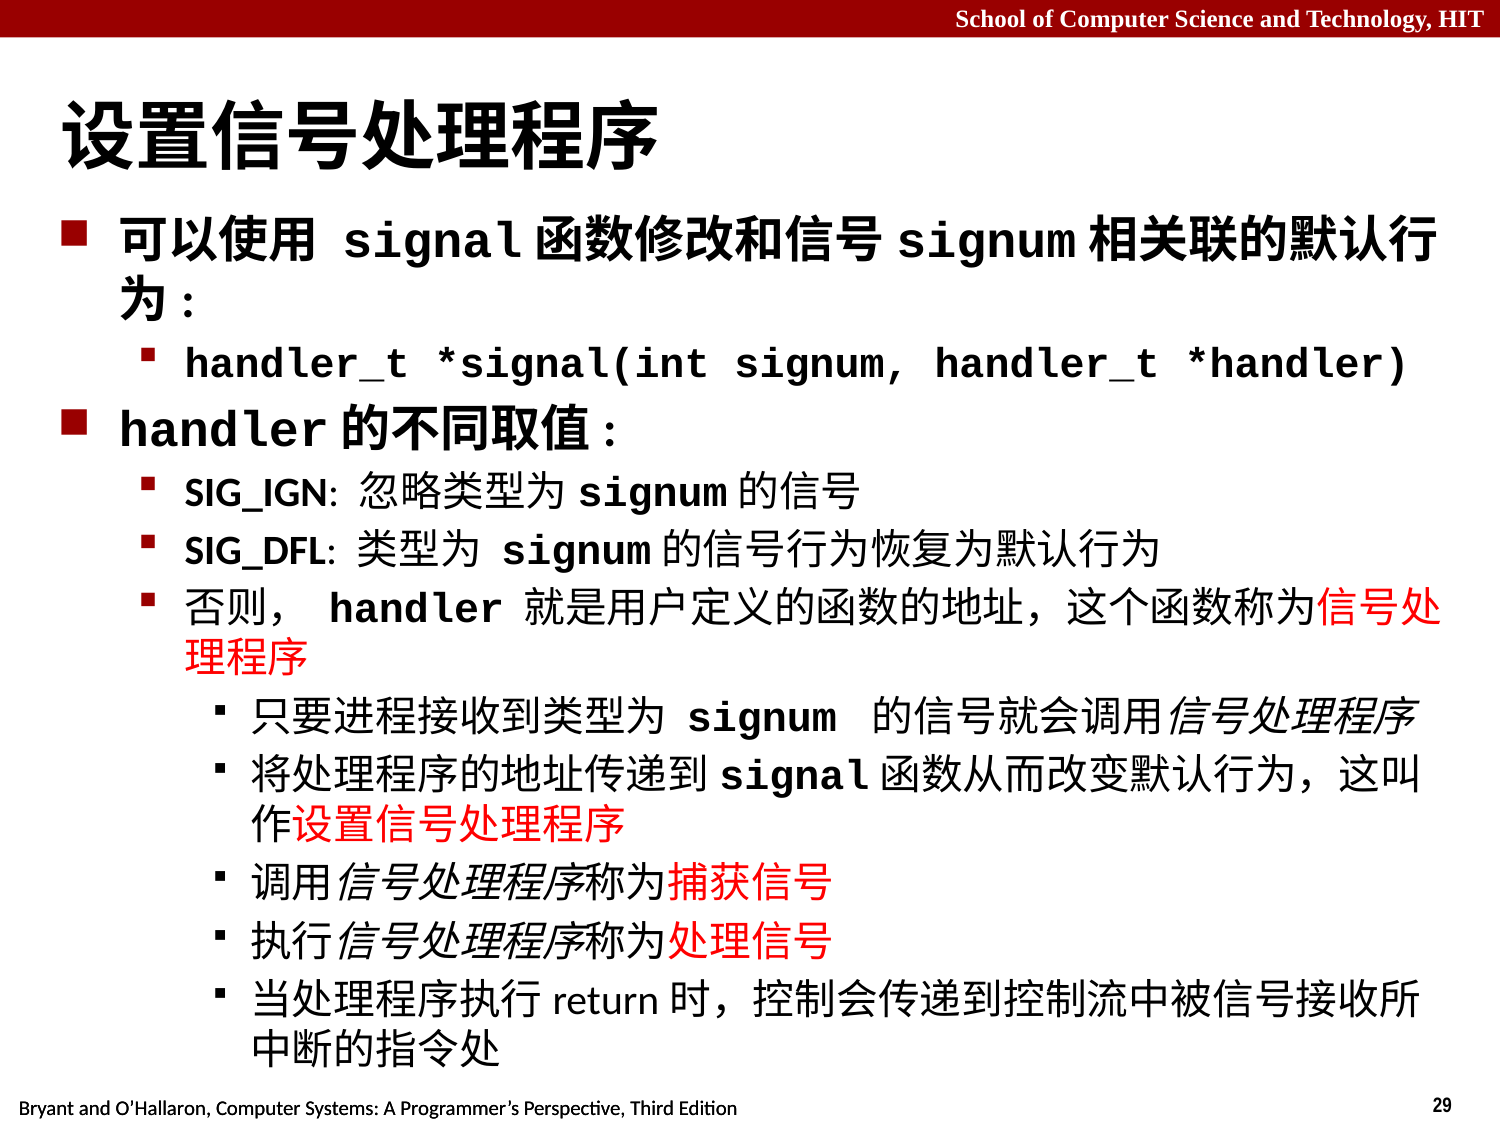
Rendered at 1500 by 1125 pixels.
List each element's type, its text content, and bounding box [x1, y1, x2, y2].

title 设置信号处理程序 [45, 71, 1463, 197]
list 可以使用 signal函数修改和信号signum相关联的默认行为: handler_t *signal(int signum, handler_t *handler) handler的不同取值: SIG_IGN: 忽略类型为signum的信号 SIG_DFL: 类型为 signum的信号行为恢复为默认行为 否则， handler 就是用户定义的函数的地址，这个函数称为信号处理程序 只要进程接收到类型为 signum 的信号就会调用信号处理程序 将处理程序的地址传递到signal函数从而改变默认行为，这叫作设置信号处理程序 调用信号处理程序称为捕获信号 执行信号处理程序称为处理信号 当处理程序执行return时，控制会传递到控制流中被信号接收所中断的指令处 [47, 199, 1476, 1058]
